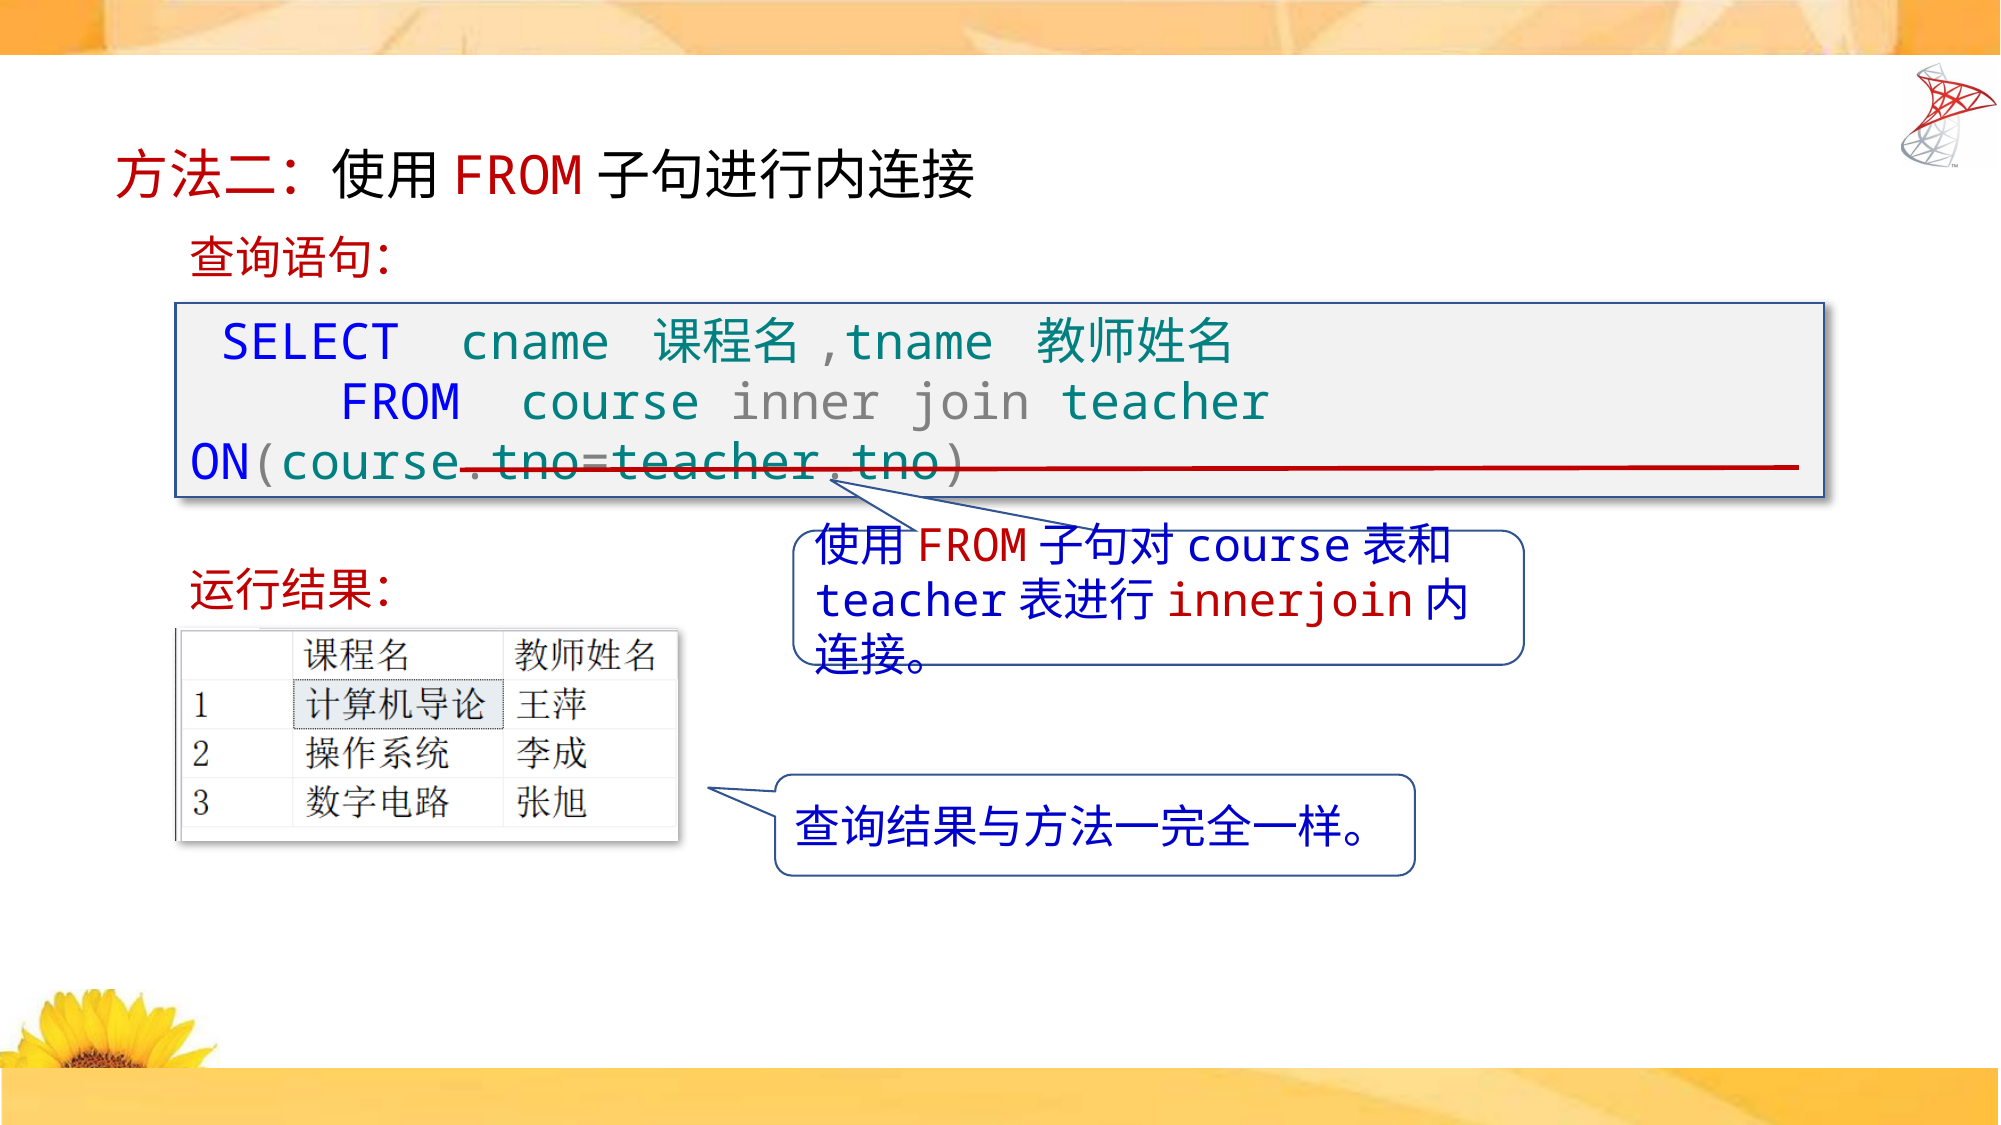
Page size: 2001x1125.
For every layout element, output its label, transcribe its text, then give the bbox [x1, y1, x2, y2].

picture [0, 989, 1998, 1125]
text_box 查询结果与方法一完全一样。 [707, 773, 1416, 877]
text_box SELECT cname 课程名,tname 教师姓名 FROM course inner join teacher ON(course.tno=teacher.tno) [174, 302, 1825, 498]
picture [0, 0, 2001, 55]
picture [1901, 62, 1997, 169]
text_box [459, 467, 1799, 665]
list 方法二：使用FROM子句进行内连接 查询语句： 运行结果： [99, 119, 1779, 876]
picture [175, 628, 678, 841]
